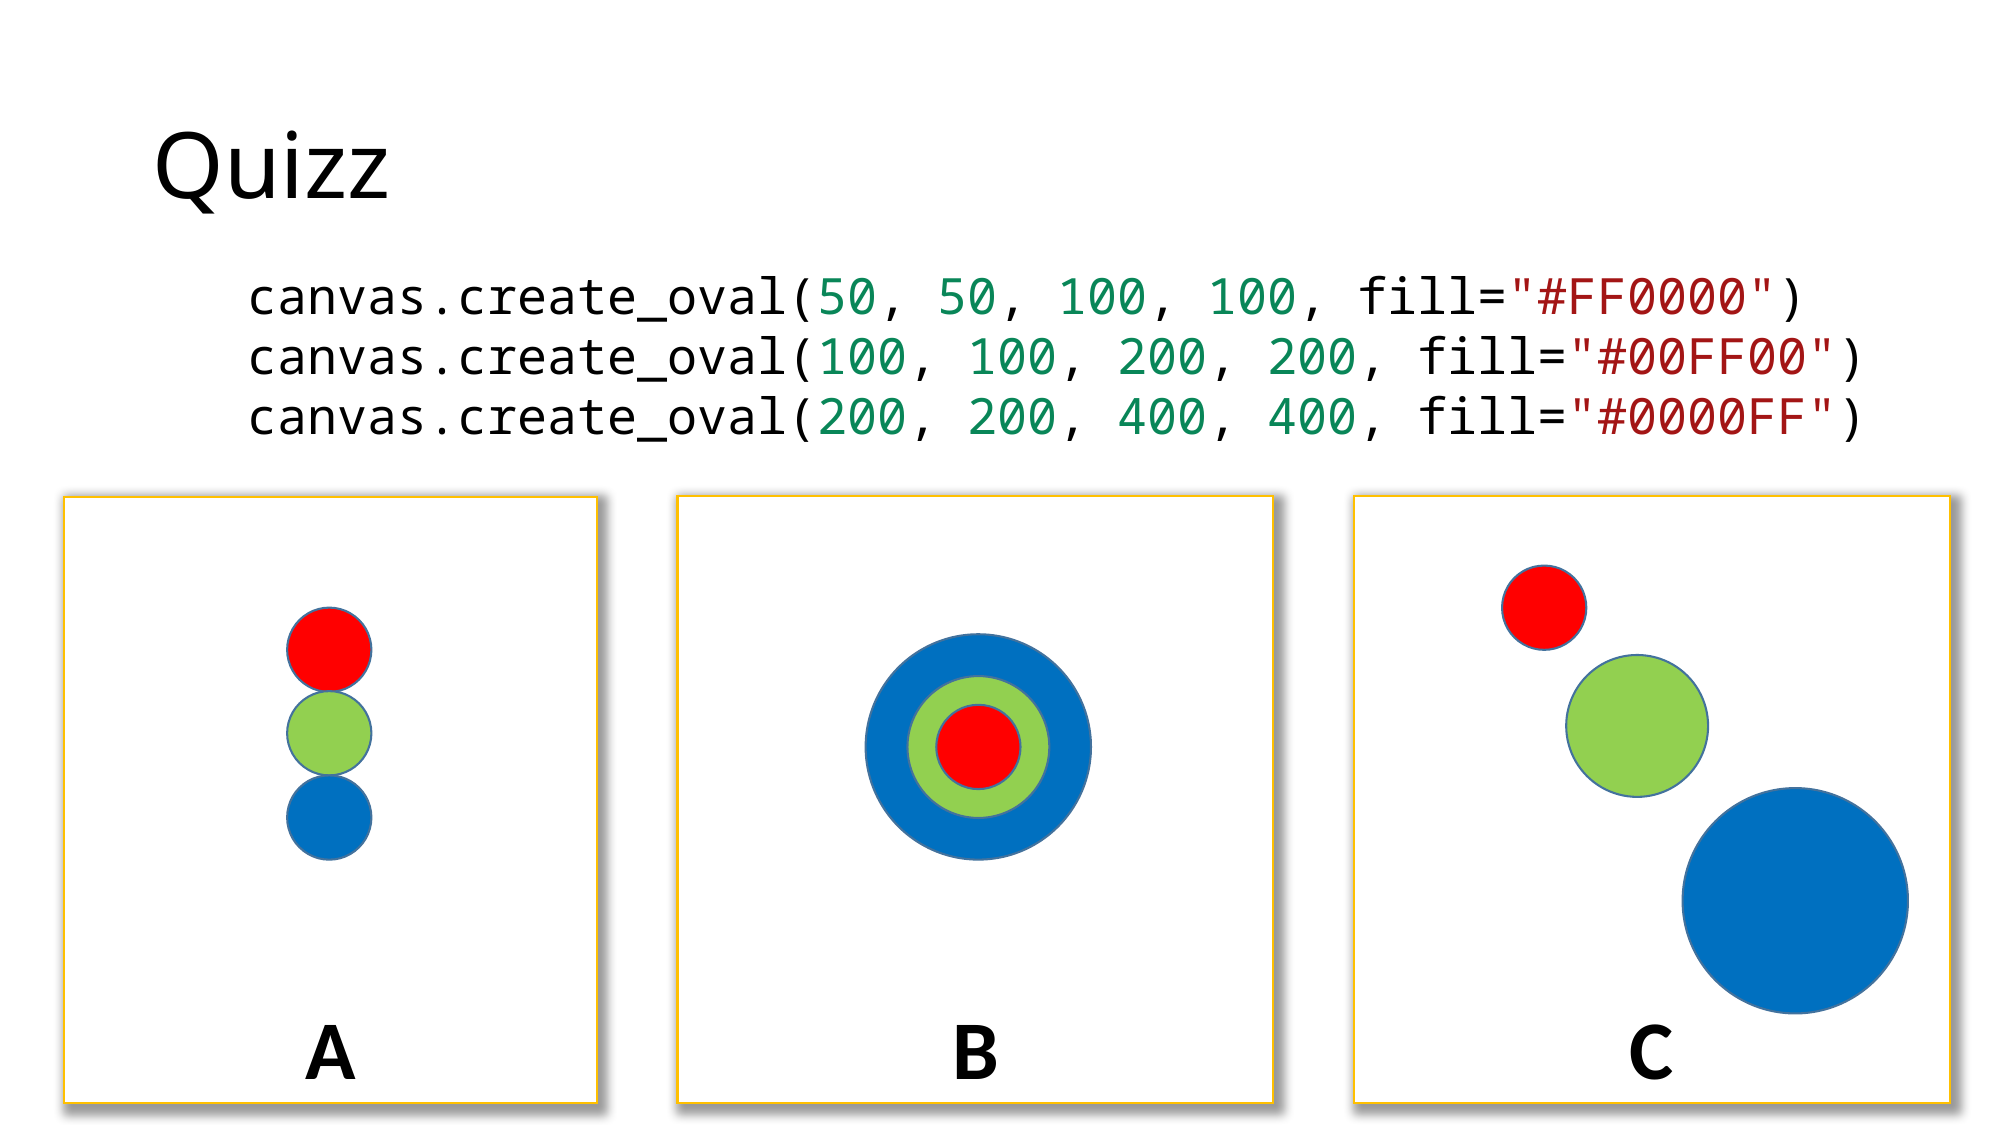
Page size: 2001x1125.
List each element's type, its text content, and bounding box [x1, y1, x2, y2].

text_box [864, 633, 1093, 861]
text_box [935, 703, 1022, 791]
title Quizz [137, 59, 1863, 278]
text_box canvas.create_oval(50, 50, 100, 100, fill="#FF0000") canvas.create_oval(100, 100, 200, 200, fill="#00FF00") canvas.create_oval(200, 200, 400, 400, fill="#0000FF") [232, 257, 1893, 453]
text_box C [1353, 495, 1951, 1104]
text_box B [676, 495, 1274, 1104]
text_box A [63, 496, 598, 1104]
text_box [286, 606, 373, 691]
text_box [1501, 564, 1588, 651]
text_box [1681, 787, 1909, 1015]
text_box [286, 774, 373, 861]
text_box [1565, 653, 1710, 798]
text_box [906, 675, 1051, 820]
text_box [286, 690, 373, 775]
